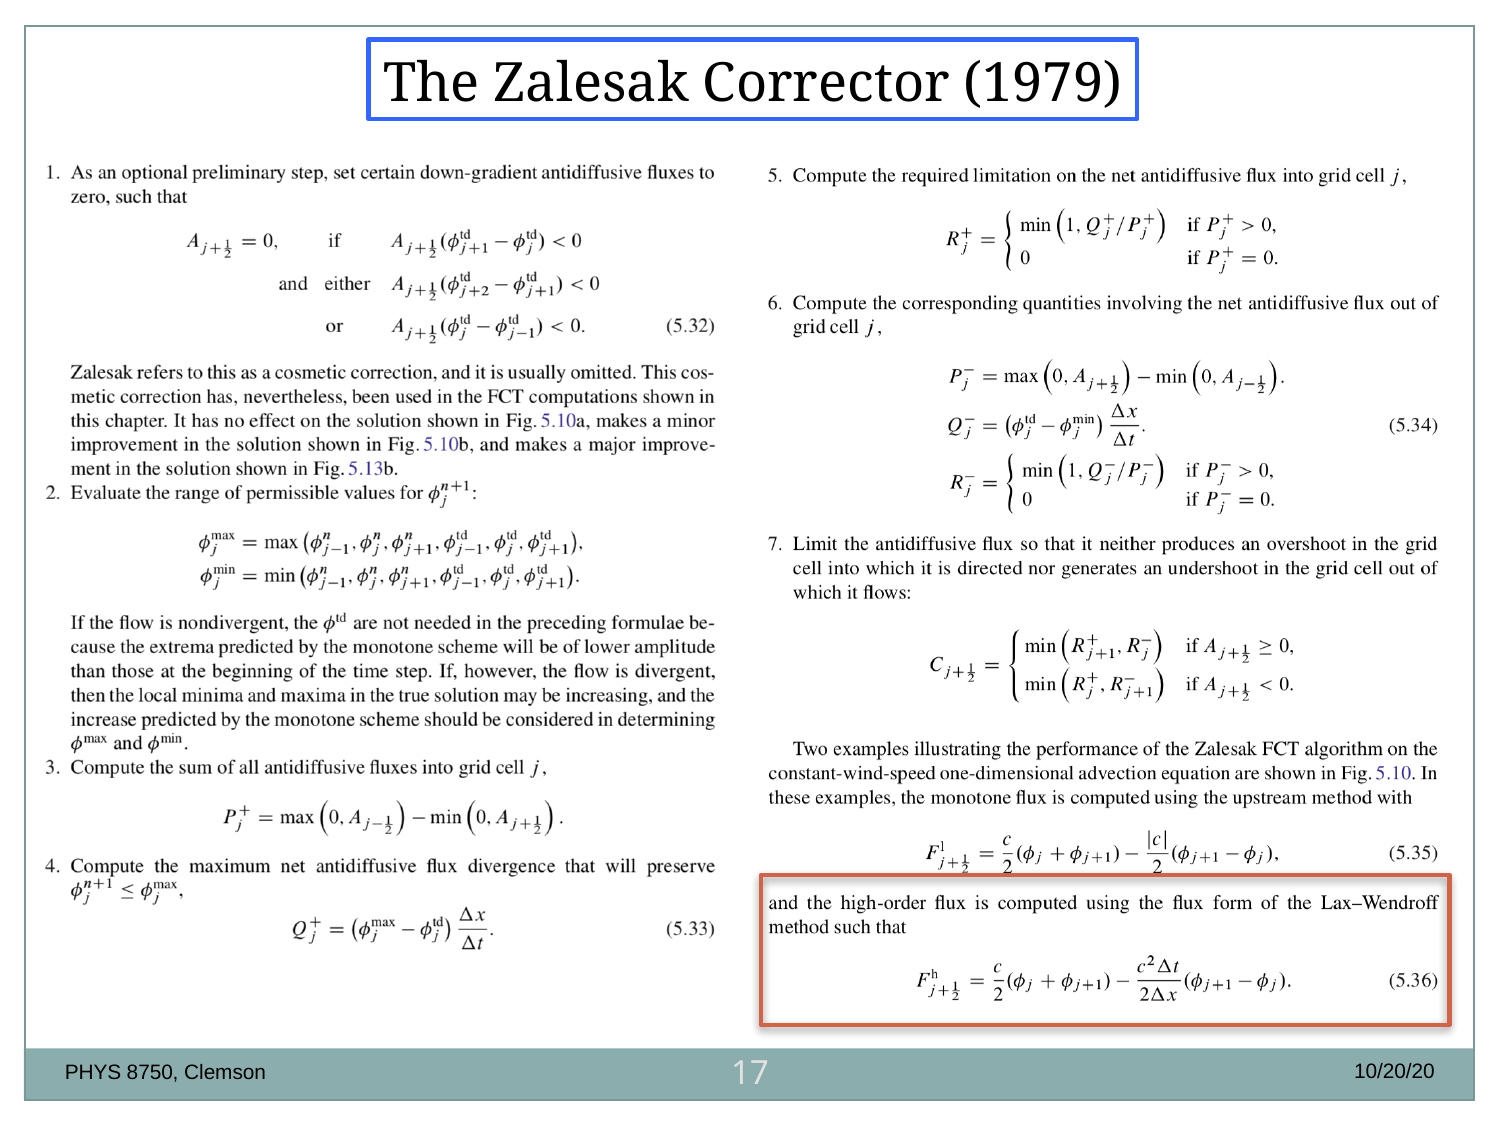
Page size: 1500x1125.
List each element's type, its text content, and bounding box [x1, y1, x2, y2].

slide_number 17 [699, 1037, 800, 1110]
text_box The Zalesak Corrector (1979) [368, 39, 1138, 120]
footer PHYS 8750, Clemson [50, 1051, 638, 1112]
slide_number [950, 1050, 1450, 1111]
picture [754, 155, 1451, 1013]
text_box [760, 1021, 1450, 1026]
picture [37, 155, 725, 956]
